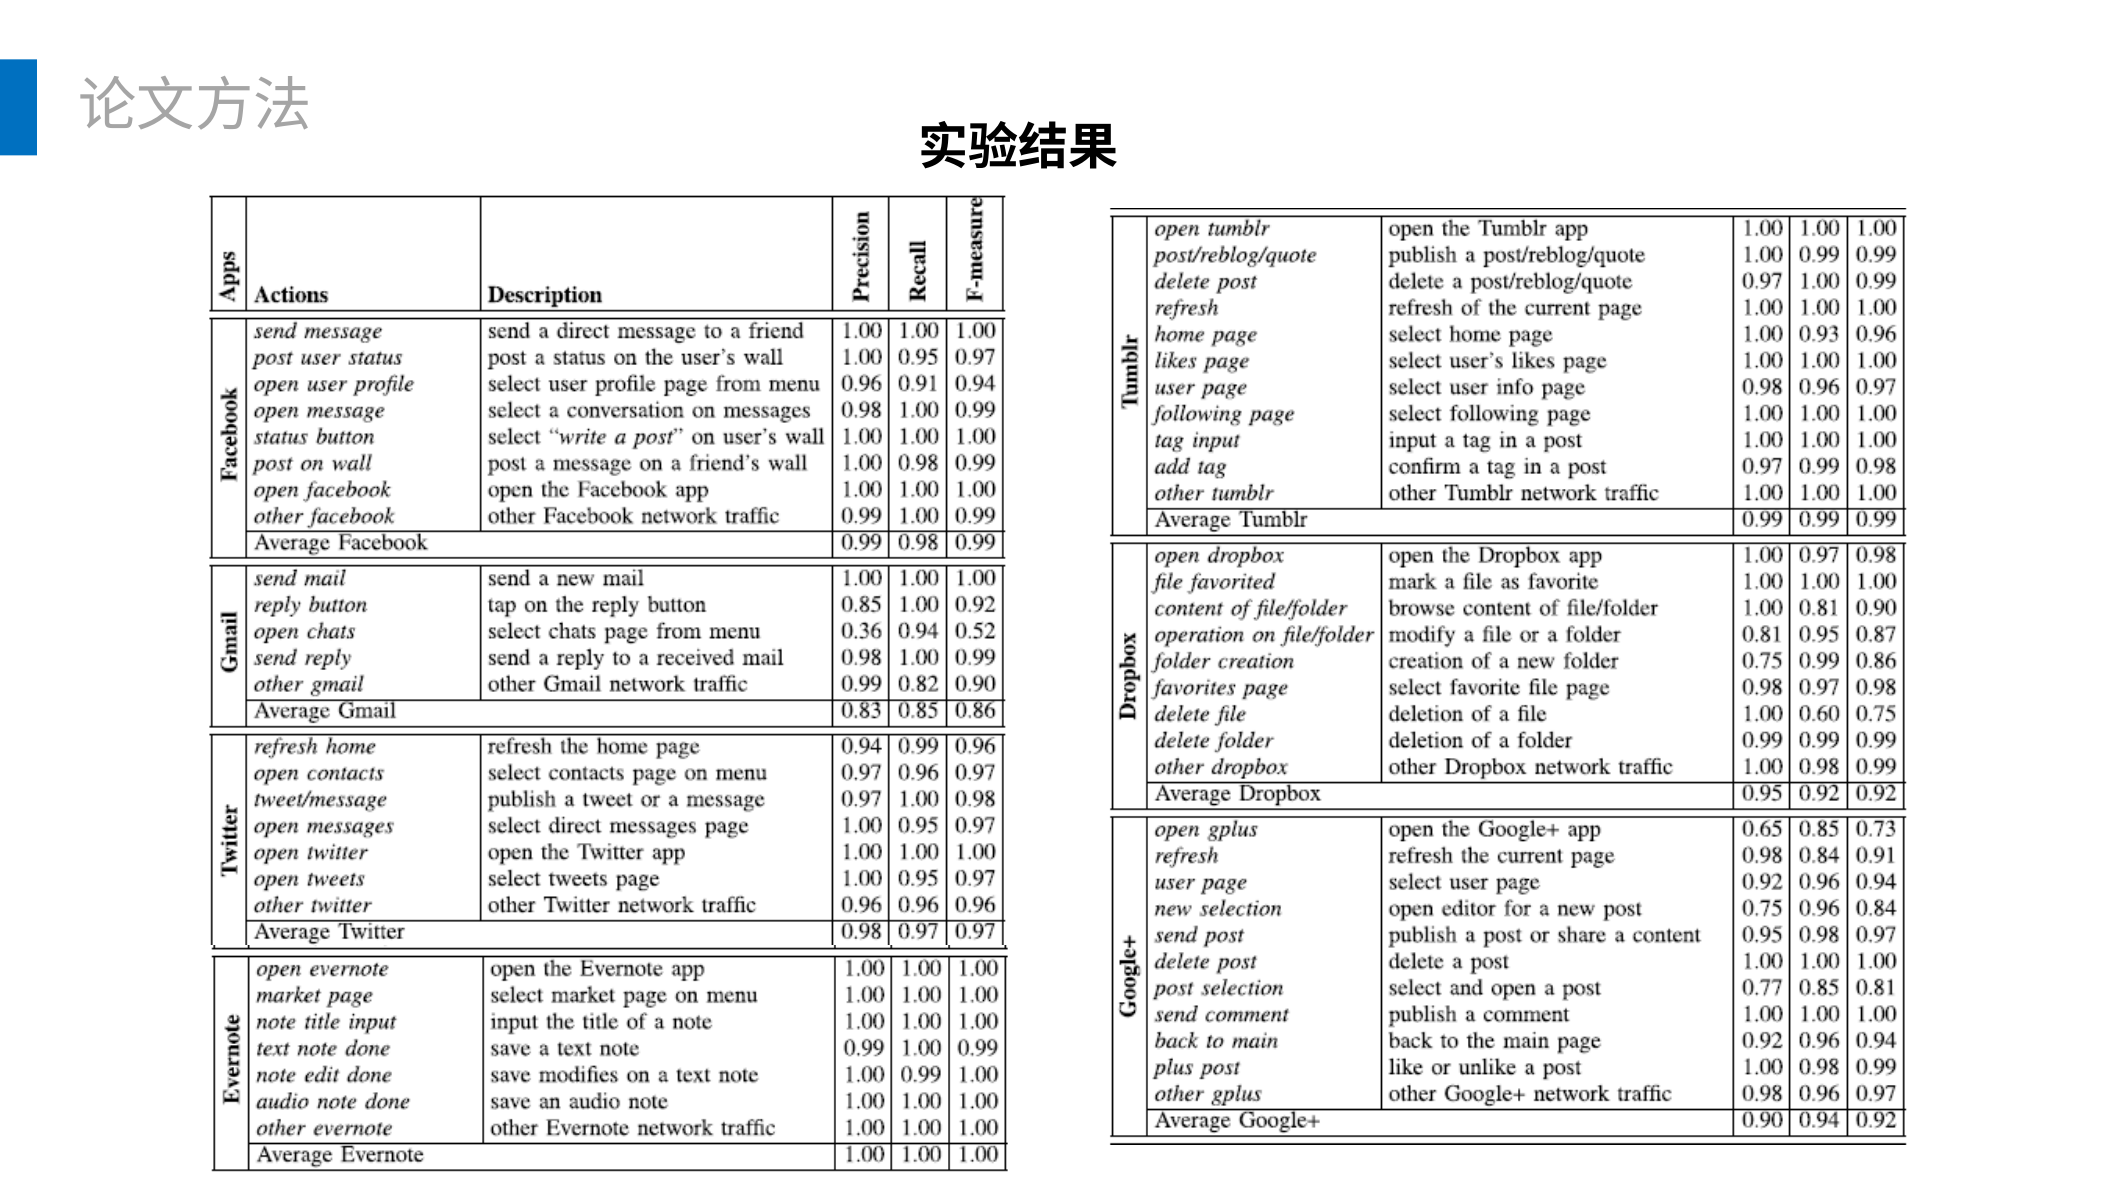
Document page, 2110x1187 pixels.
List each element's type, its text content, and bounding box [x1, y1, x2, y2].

text_box [0, 58, 38, 157]
picture [180, 171, 1947, 1187]
text_box 实验结果 [904, 107, 1247, 183]
text_box 论文方法 [63, 59, 328, 146]
